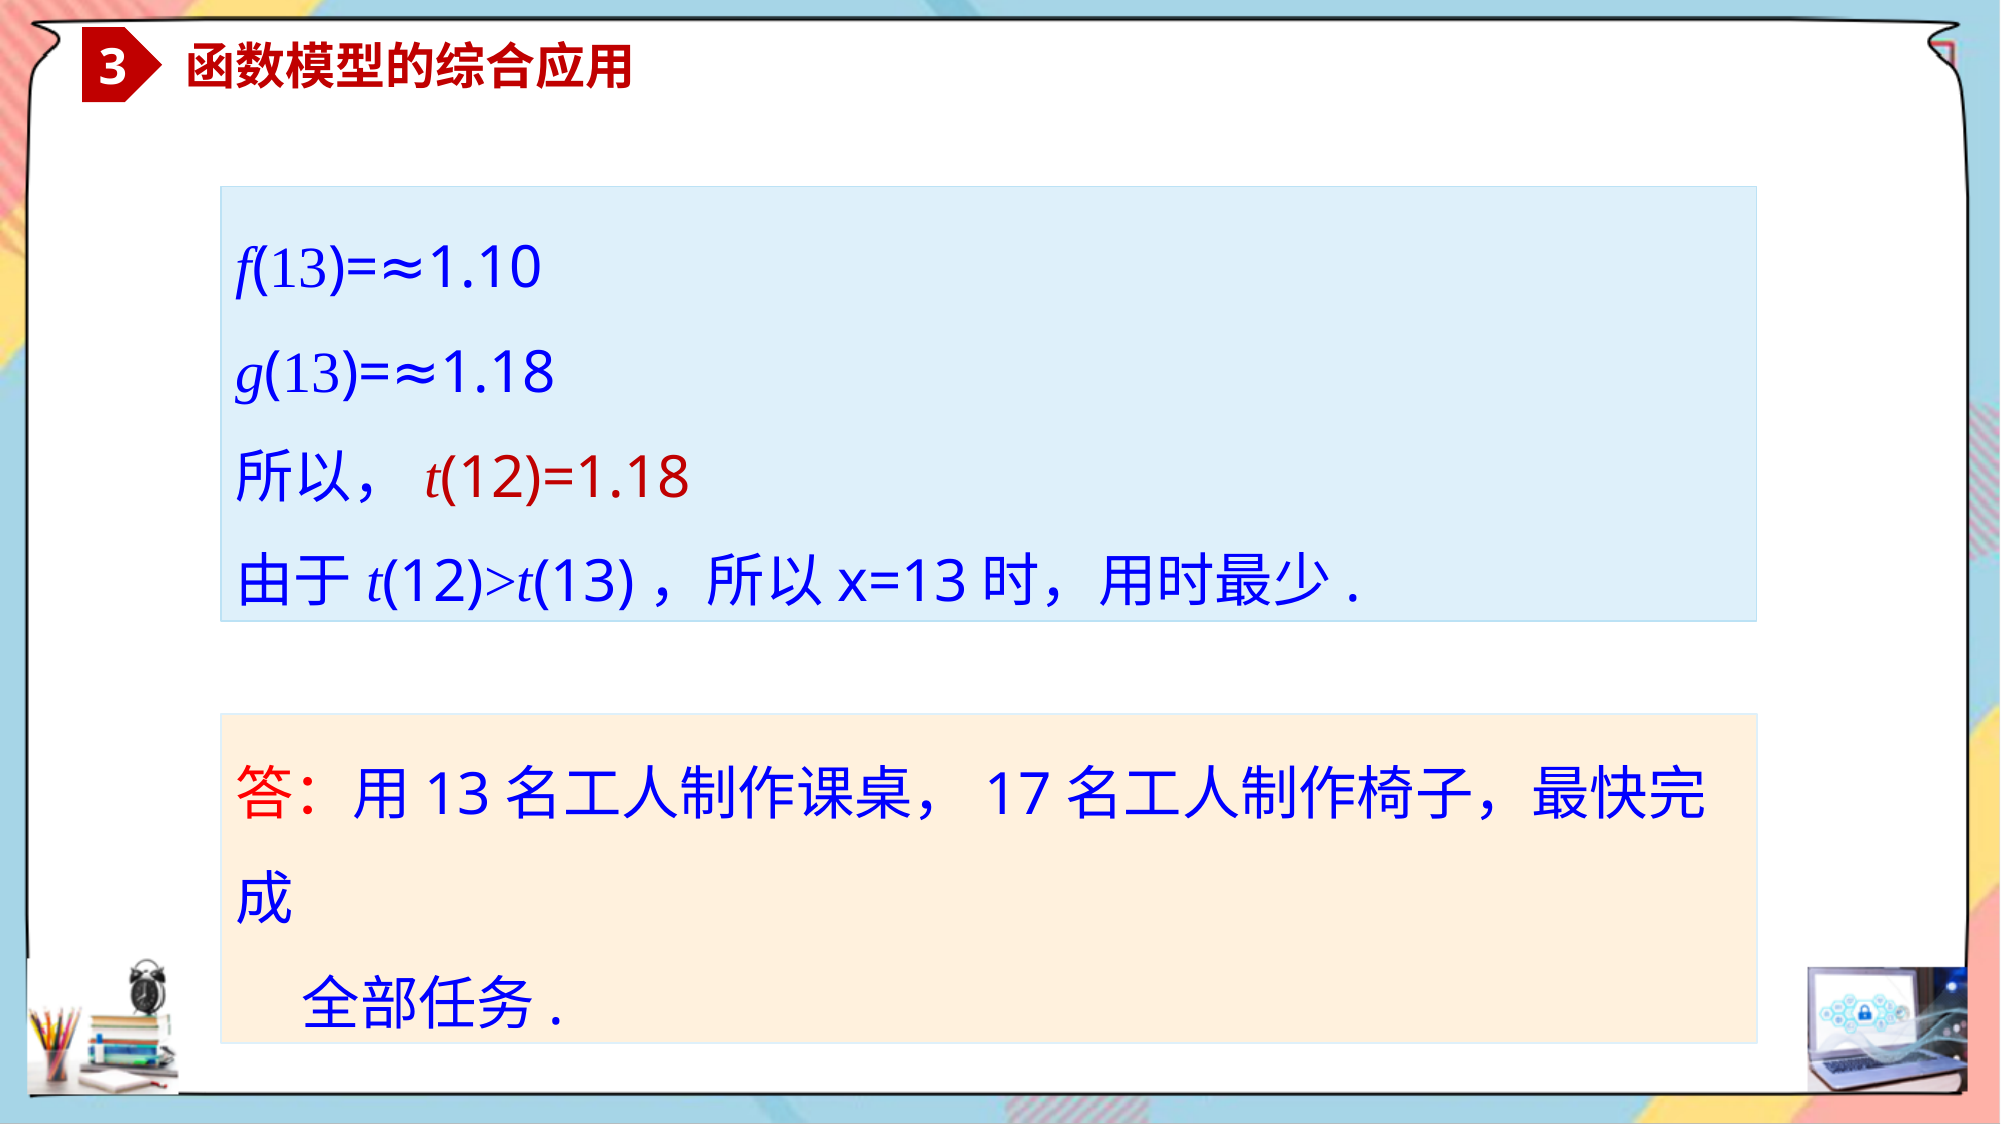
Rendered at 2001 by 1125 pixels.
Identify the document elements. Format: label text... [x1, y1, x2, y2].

text_box 答：用13名工人制作课桌，17名工人制作椅子，最快完成 全部任务. [221, 713, 1757, 1044]
text_box 函数模型的综合应用 [162, 34, 689, 95]
picture [0, 0, 2001, 1125]
text_box 3 [82, 27, 162, 103]
